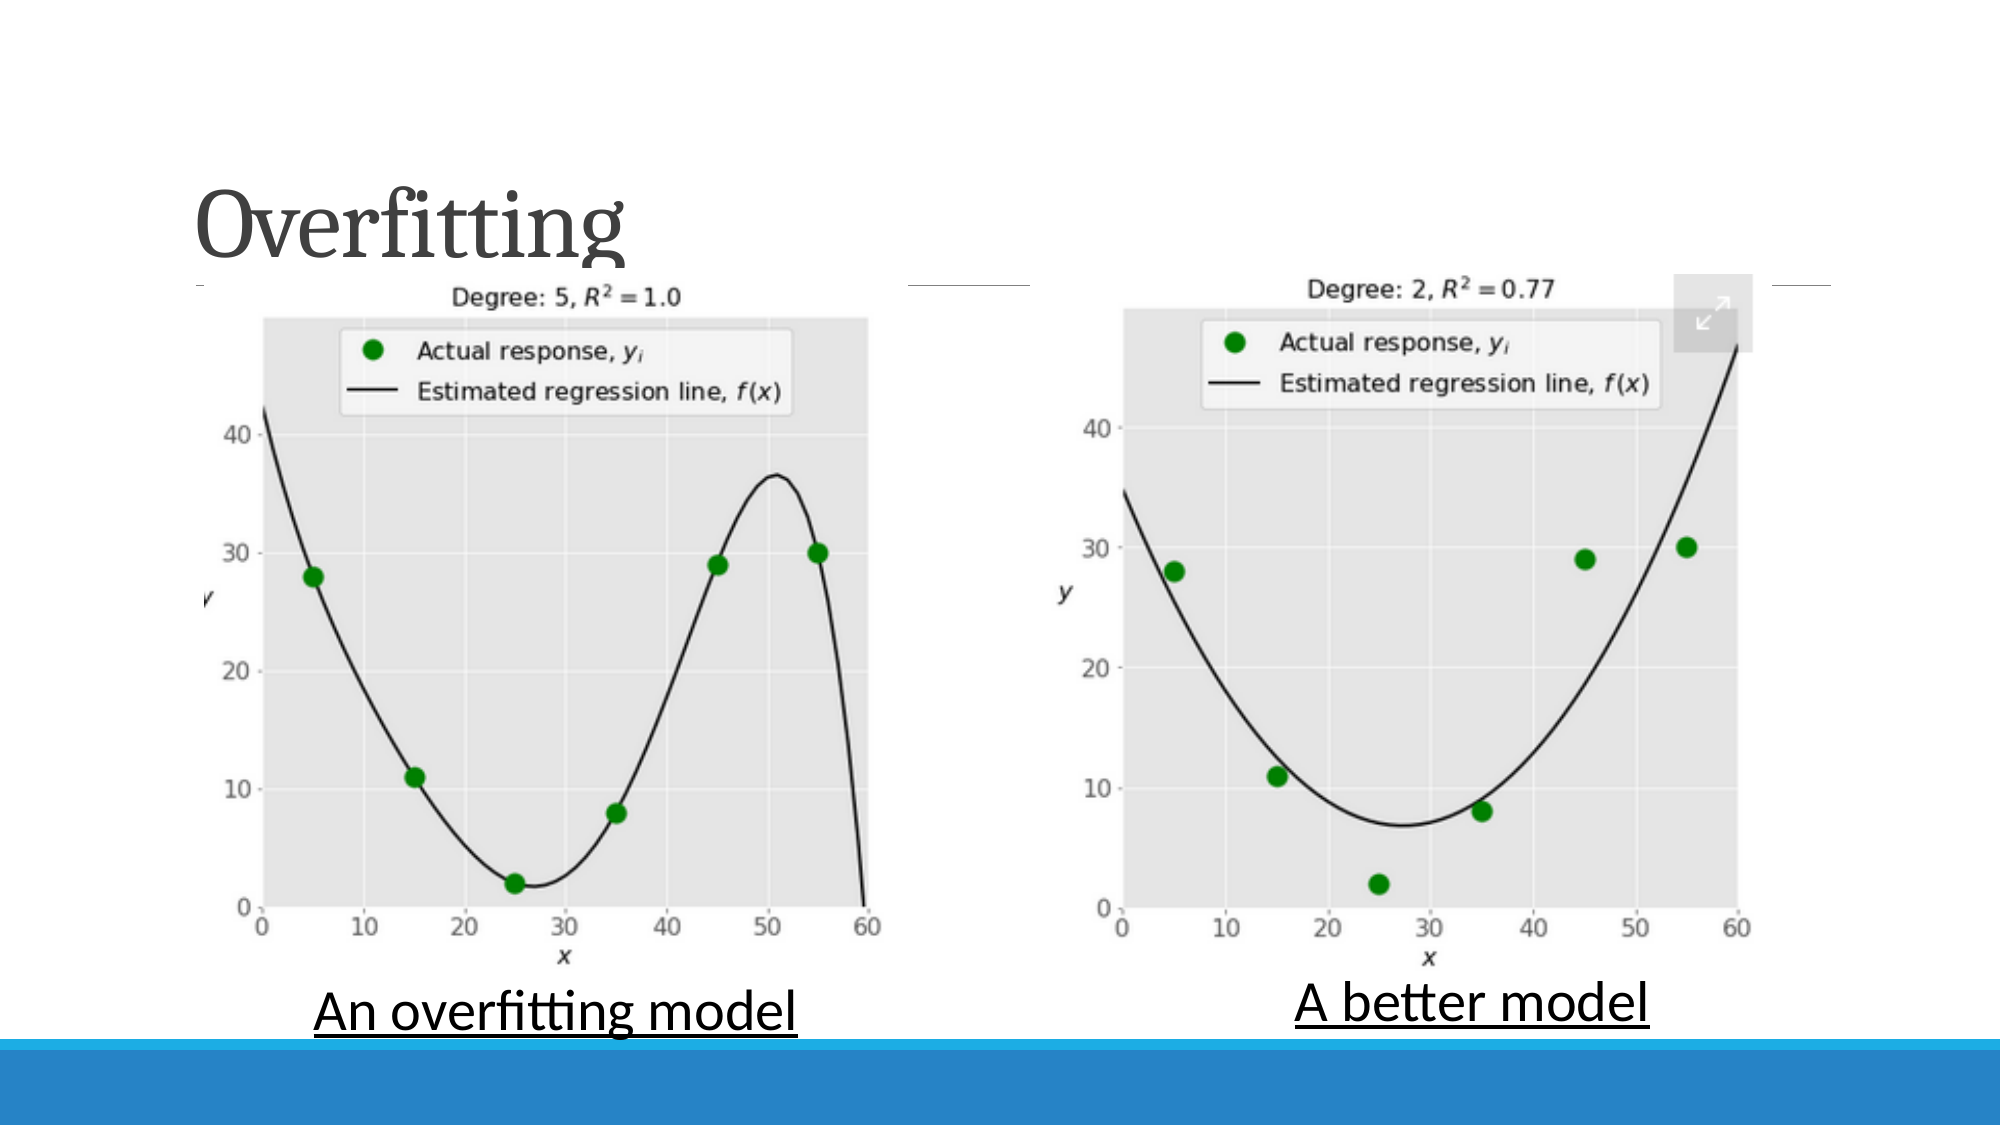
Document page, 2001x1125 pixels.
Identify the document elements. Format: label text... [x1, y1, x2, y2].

text_box An overfitting model [228, 989, 884, 1050]
picture [203, 268, 909, 981]
text_box A better model [1144, 955, 1800, 1041]
picture [1029, 274, 1772, 981]
title Overfitting [180, 47, 1830, 285]
